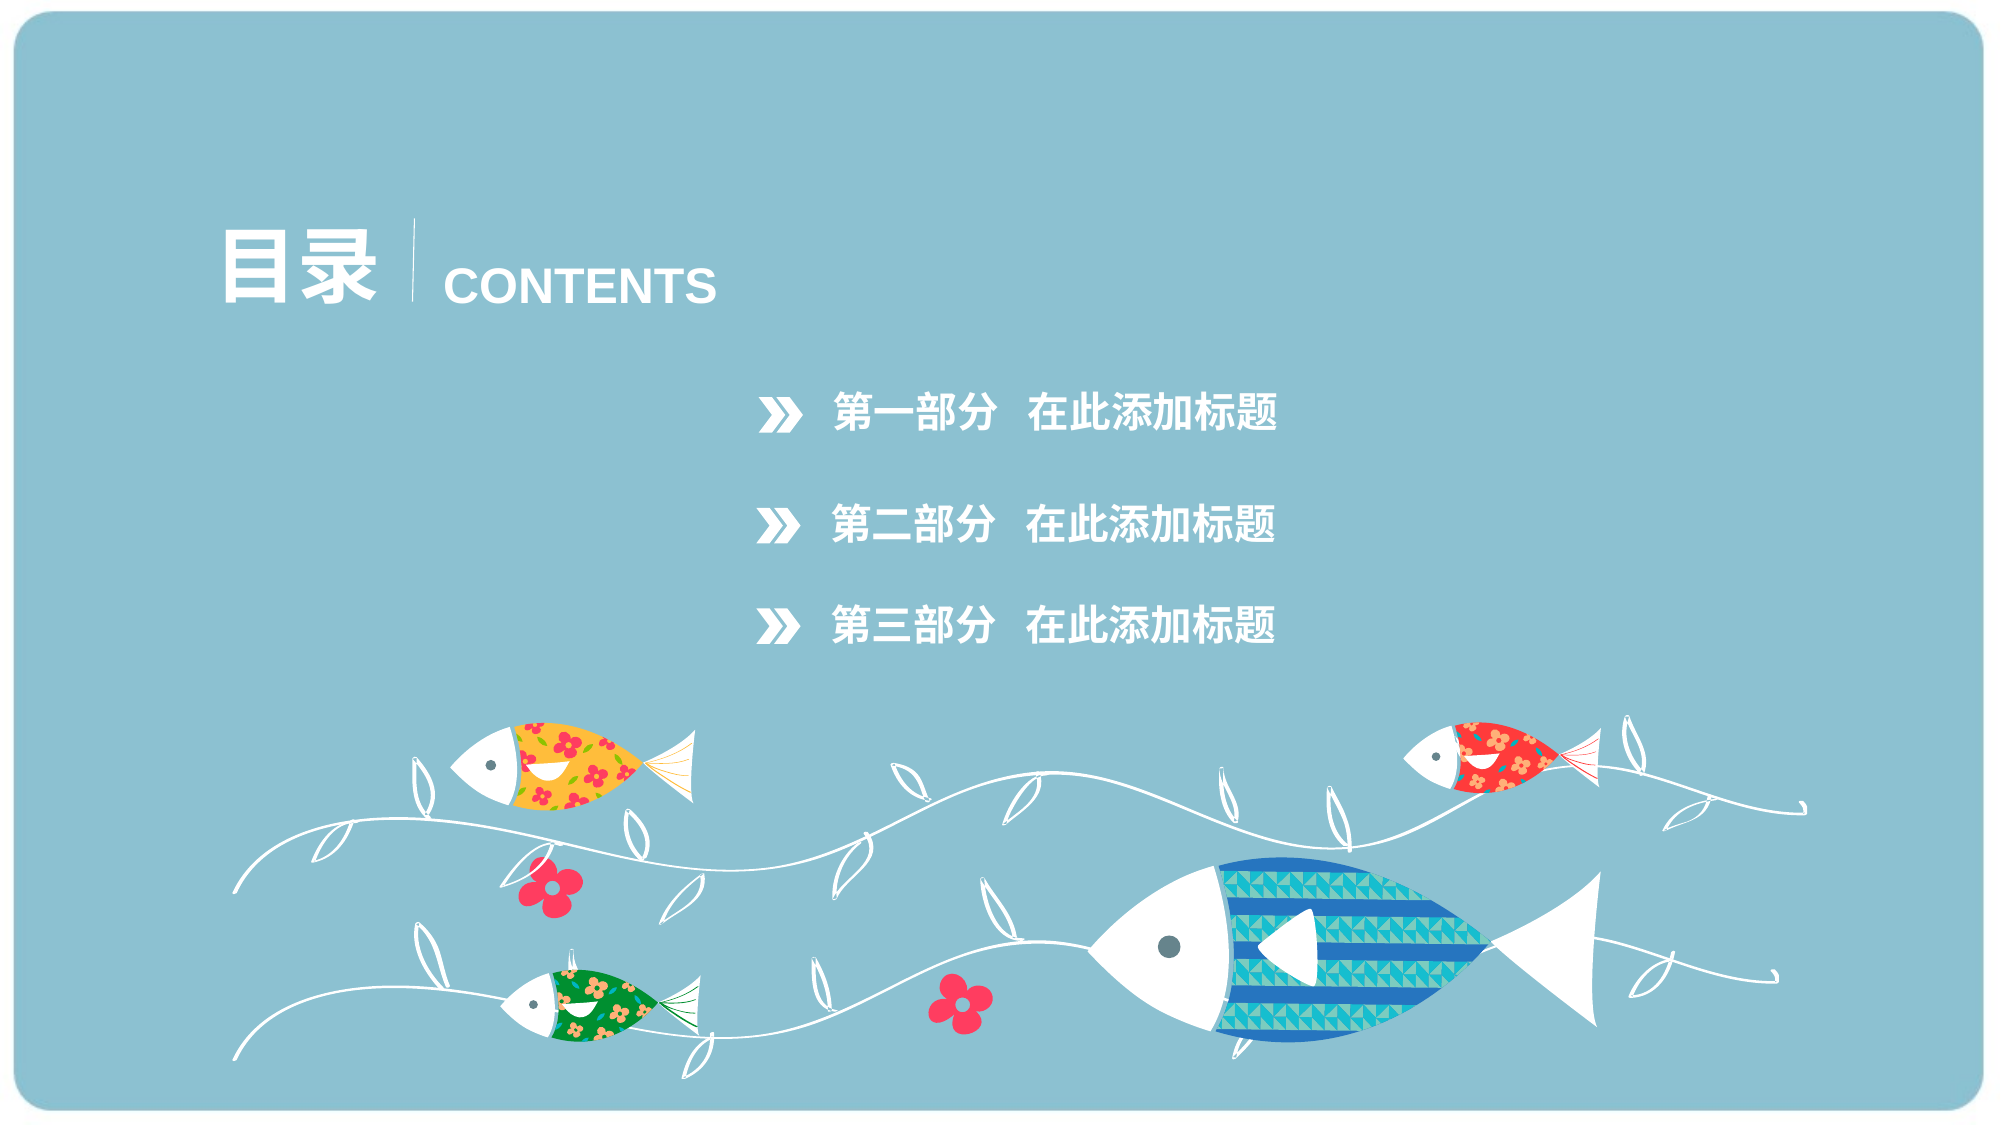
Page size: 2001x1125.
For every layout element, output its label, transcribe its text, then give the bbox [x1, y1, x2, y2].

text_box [231, 715, 1808, 1080]
text_box 第二部分 在此添加标题 [815, 508, 1406, 555]
text_box 第三部分 在此添加标题 [815, 610, 1381, 657]
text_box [756, 507, 801, 544]
text_box CONTENTS [428, 246, 733, 321]
text_box 目录 [199, 205, 486, 321]
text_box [758, 397, 803, 433]
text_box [756, 608, 801, 644]
picture [0, 0, 2001, 1125]
text_box 第一部分 在此添加标题 [817, 397, 1357, 444]
